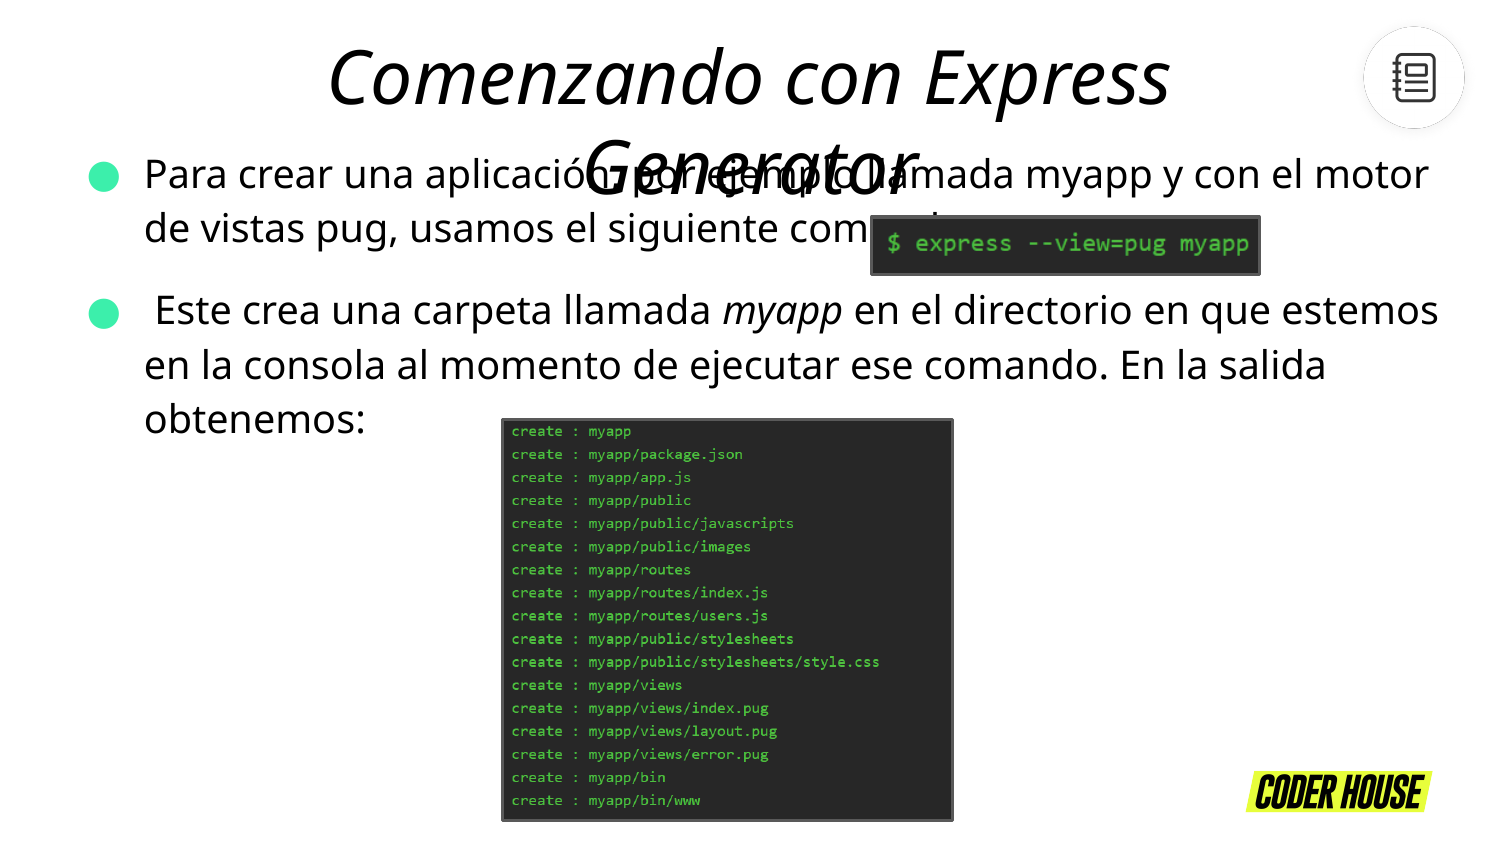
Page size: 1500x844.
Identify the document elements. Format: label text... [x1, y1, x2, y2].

picture [1241, 764, 1437, 819]
picture [1351, 14, 1477, 141]
picture [872, 218, 1258, 273]
text_box Comenzando con Express Generator [193, 14, 1307, 140]
text_box Para crear una aplicación, por ejemplo llamada myapp y con el motor de vistas pug, usamos el siguiente comando: Este crea una carpeta llamada myapp en el directorio en que estemos en la consola al momento de ejecutar ese comando. En la salida obtenemos: [54, 126, 1477, 396]
picture [503, 420, 952, 819]
